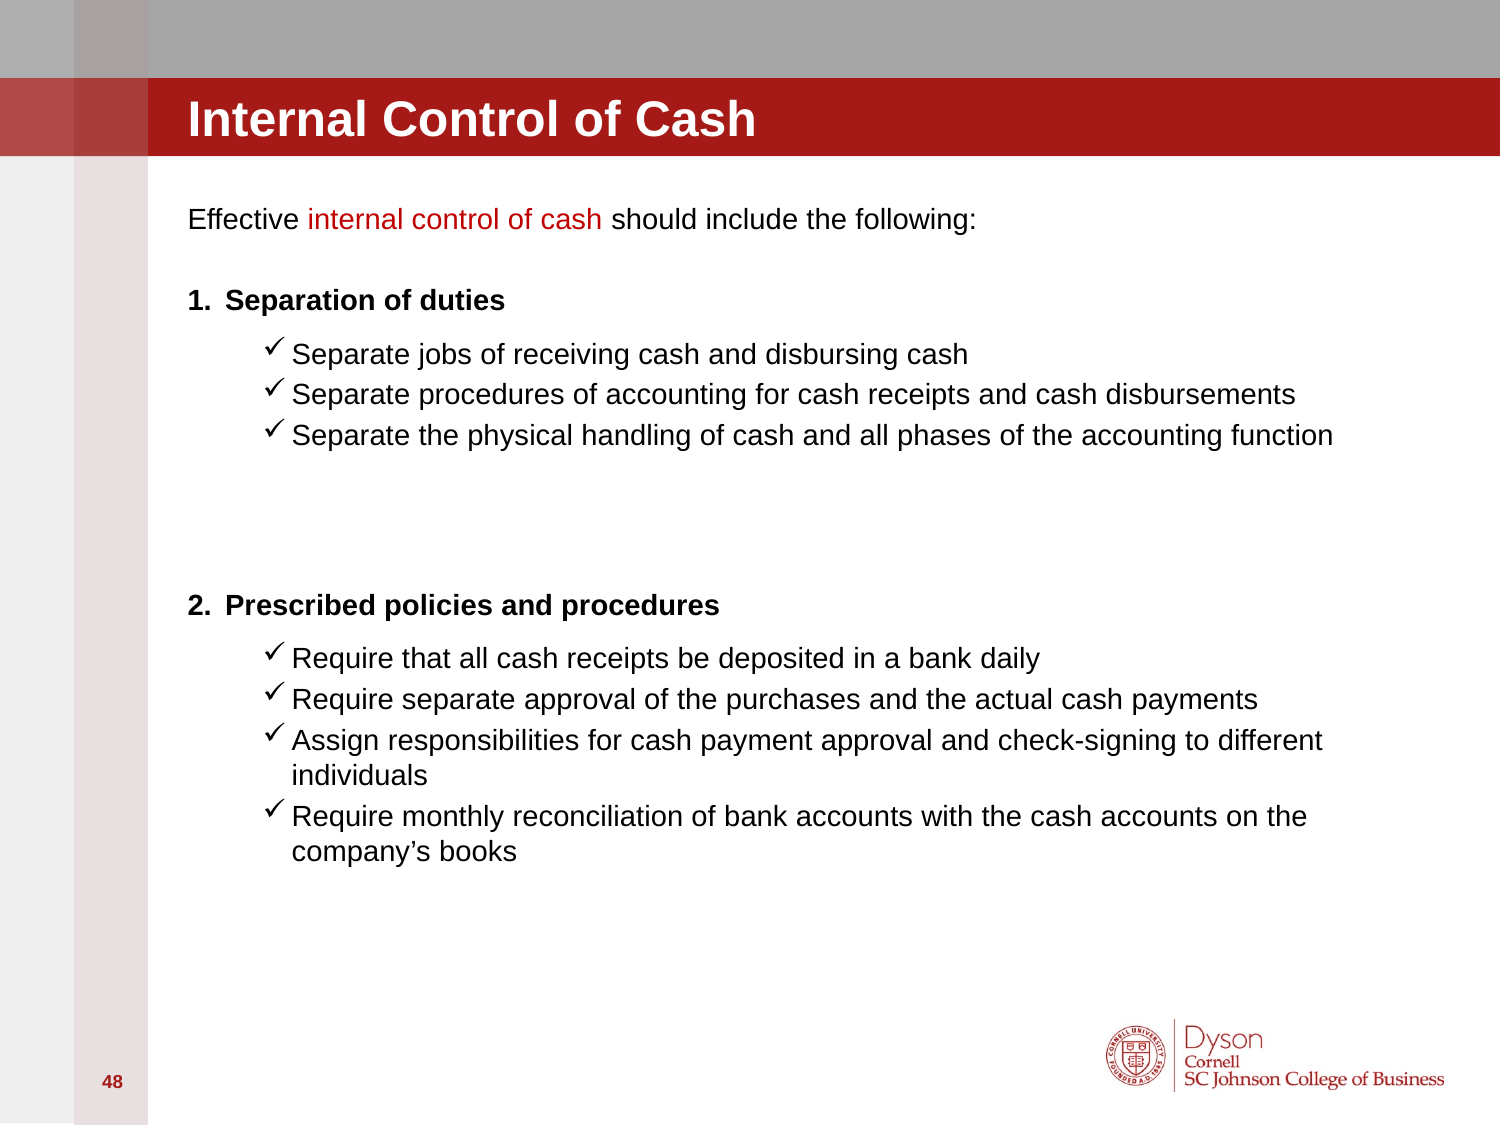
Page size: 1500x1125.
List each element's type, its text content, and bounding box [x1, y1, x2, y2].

picture [1106, 1019, 1444, 1092]
title Internal Control of Cash [187, 46, 1425, 147]
list Effective internal control of cash should include the following: Separation of duties Separate jobs of receiving cash and disbursing cash Separate procedures of accounting for cash receipts and cash disbursements Separate the physical handling of cash and all phases of the accounting function Prescribed policies and procedures Require that all cash receipts be deposited in a bank daily Require separate approval of the purchases and the actual cash payments Assign responsibilities for cash payment approval and check-signing to different individuals Require monthly reconciliation of bank accounts with the cash accounts on the company’s books [187, 200, 1388, 1088]
slide_number 48 [74, 1062, 151, 1125]
